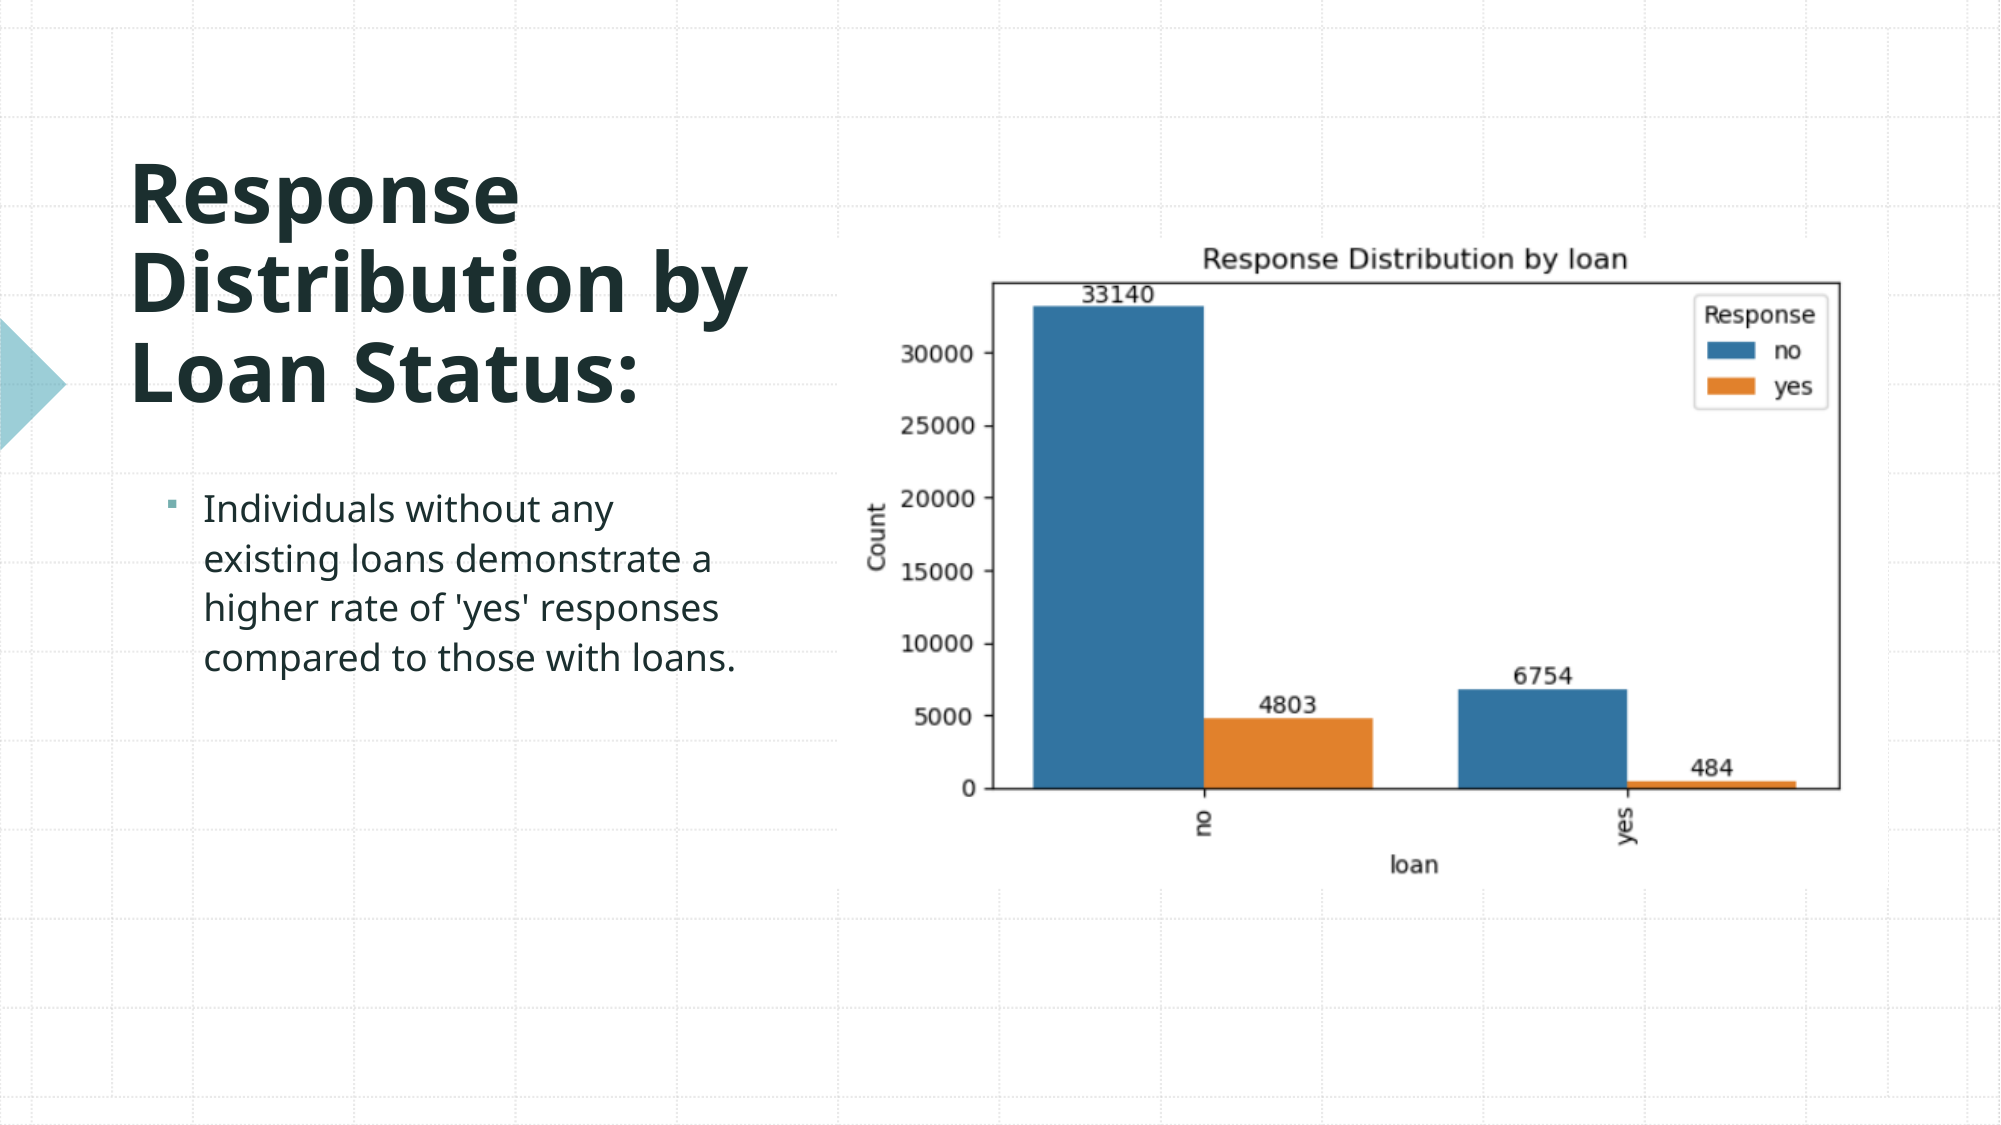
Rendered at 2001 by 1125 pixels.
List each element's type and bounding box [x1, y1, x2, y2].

text_box [0, 0, 2000, 1125]
picture [837, 239, 1888, 888]
